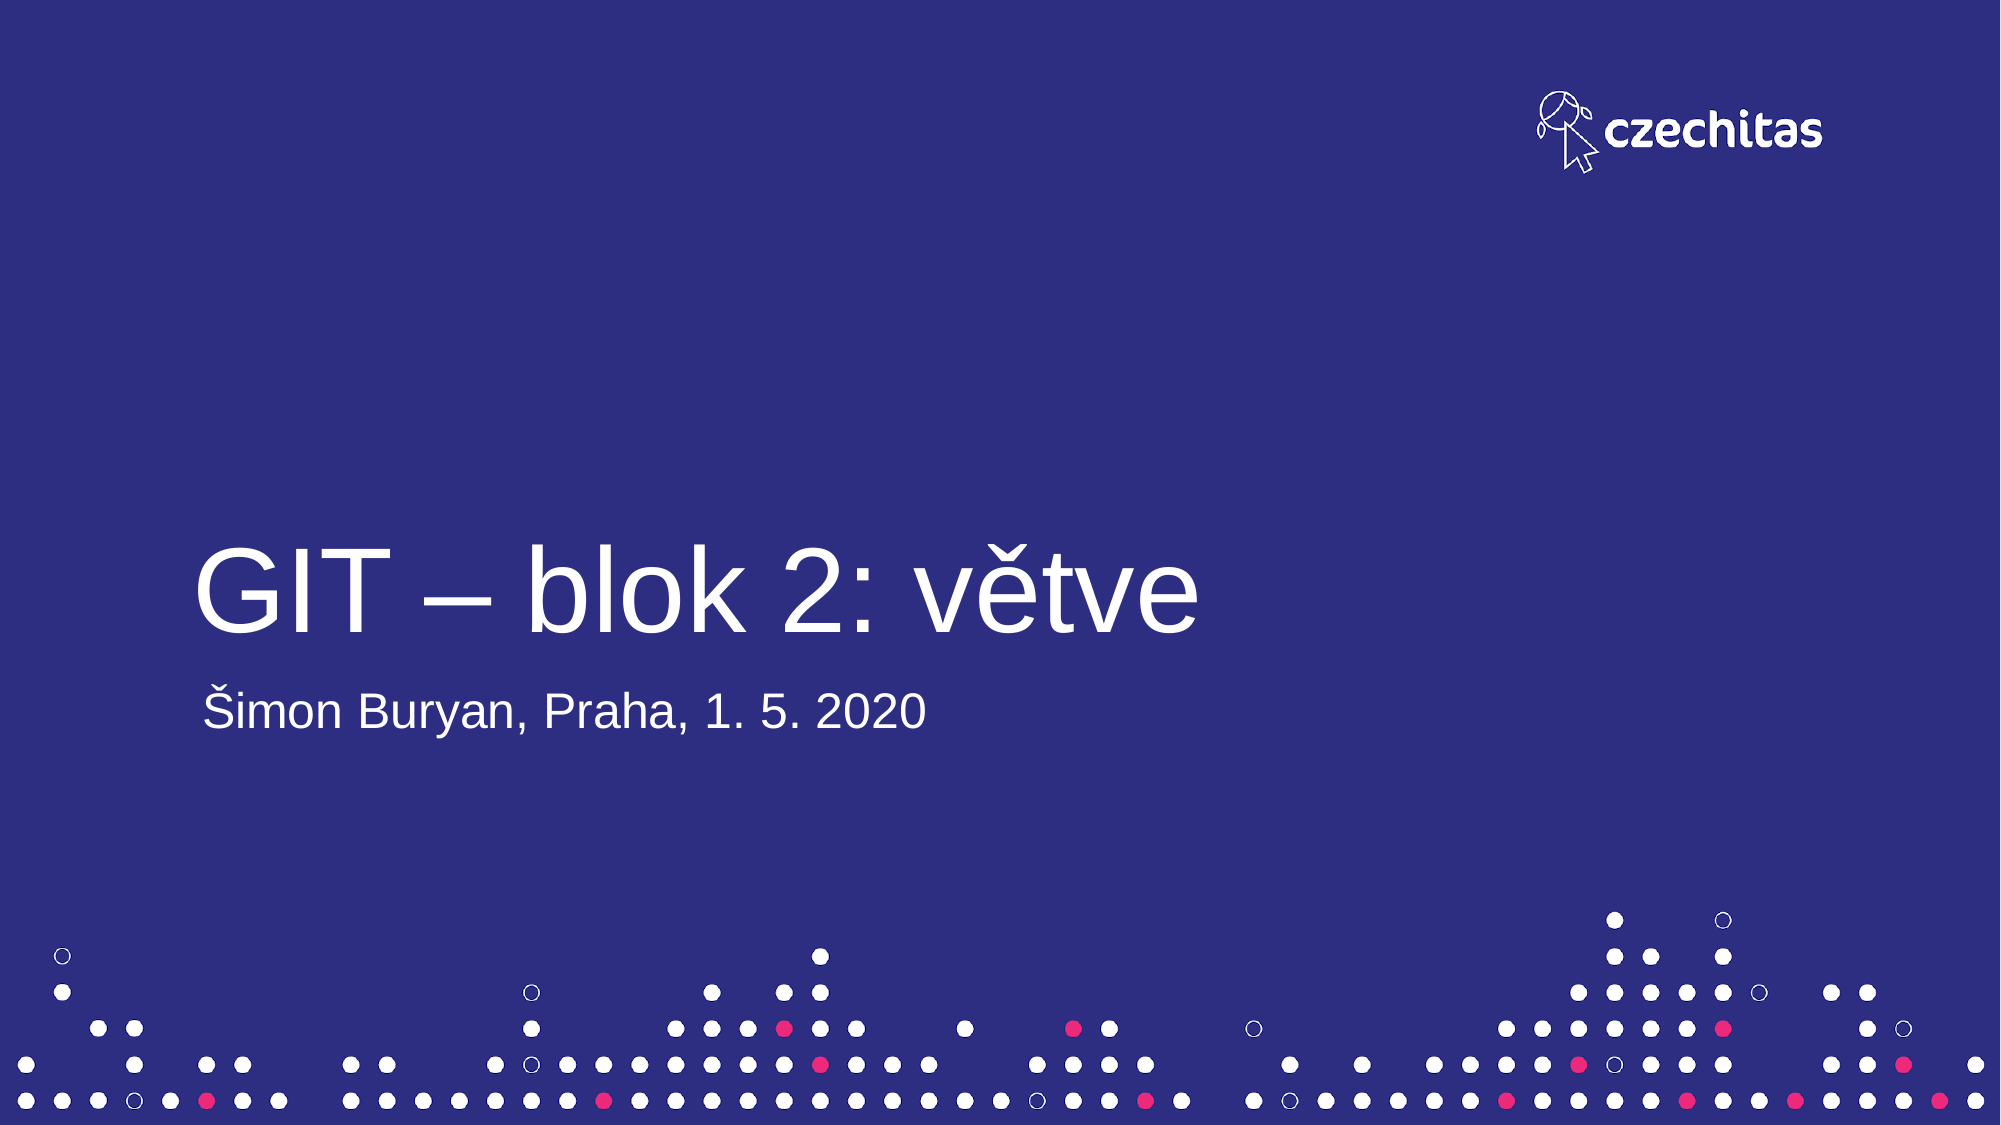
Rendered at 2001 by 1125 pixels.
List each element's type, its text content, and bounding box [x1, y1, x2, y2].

title GIT – blok 2: větve [177, 205, 1823, 674]
picture [0, 0, 2001, 1125]
subtitle Šimon Buryan, Praha, 1. 5. 2020 [187, 669, 1688, 864]
